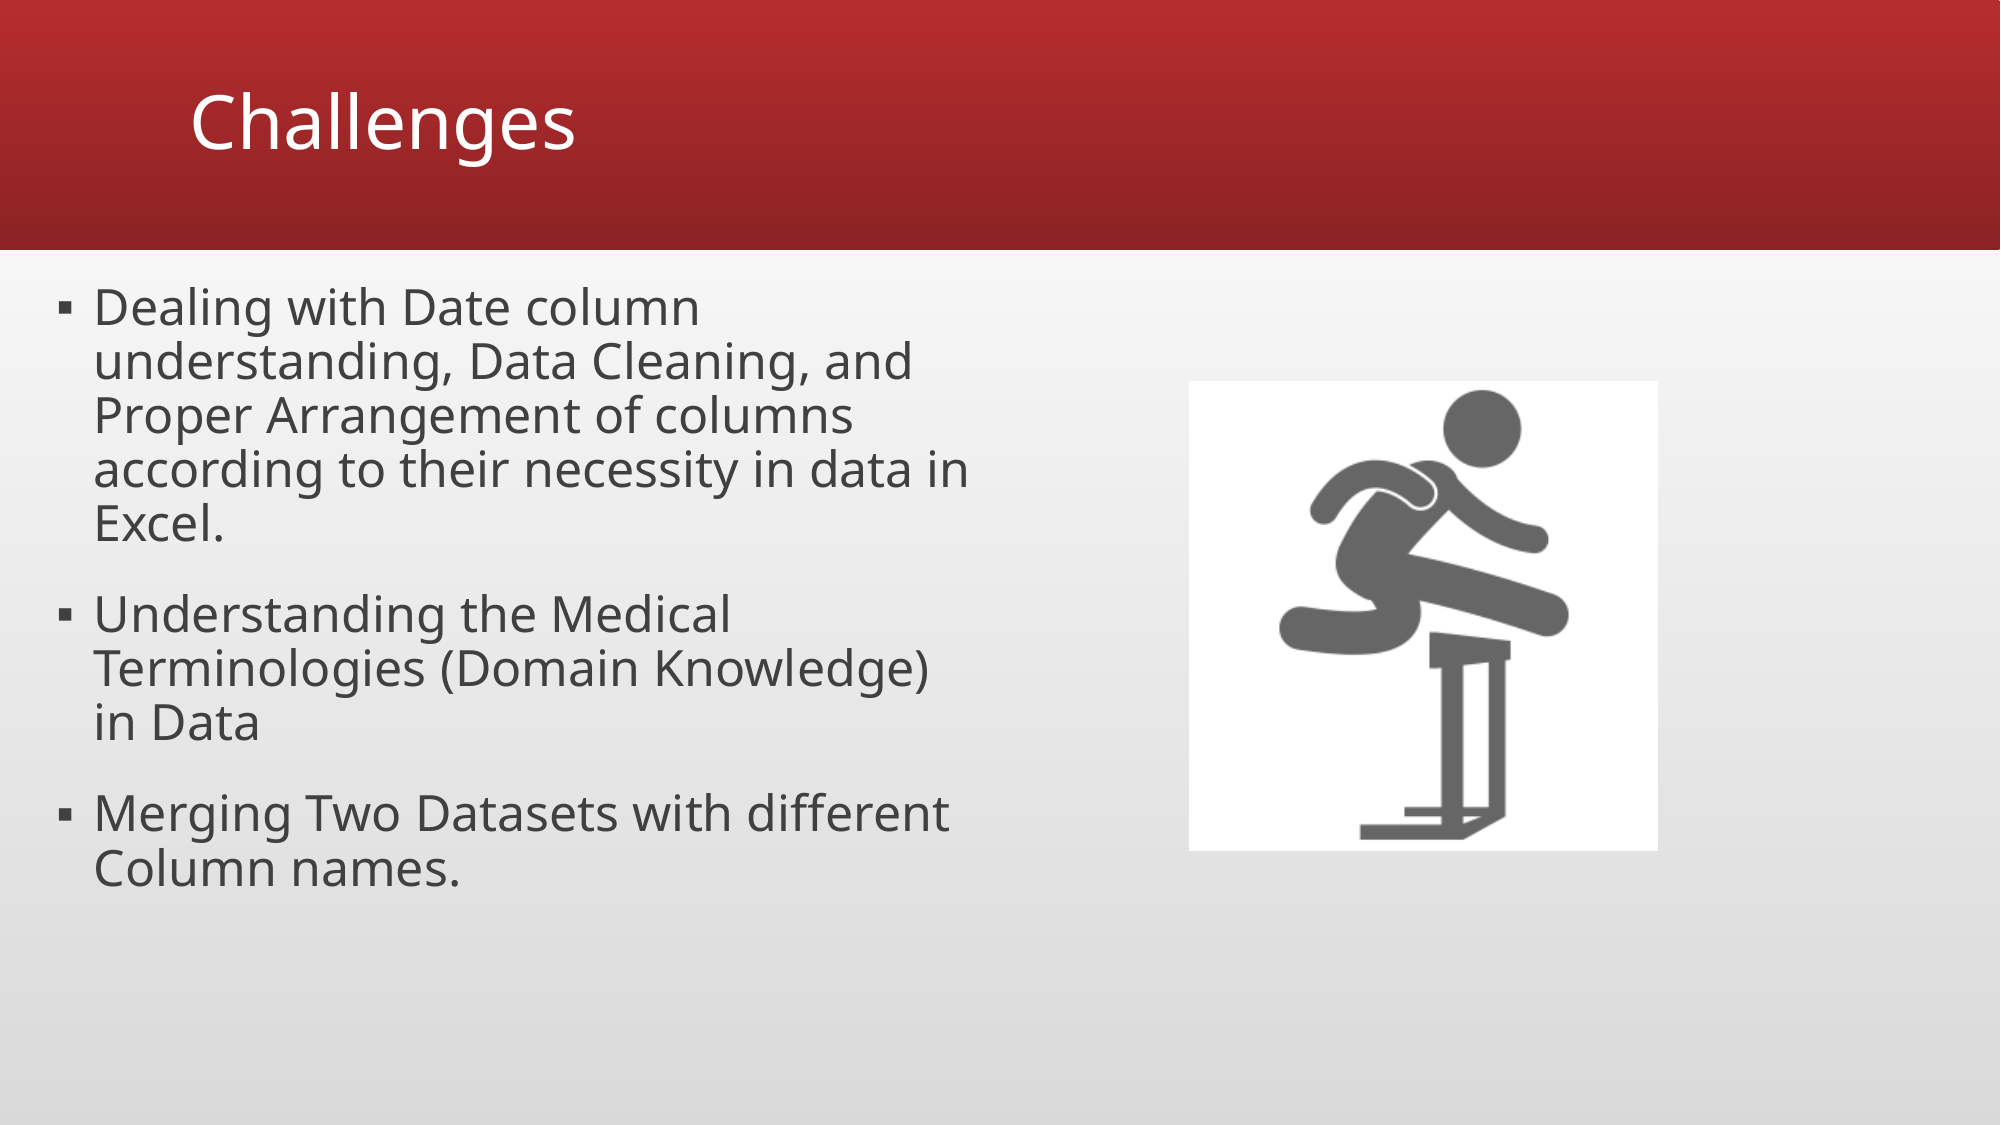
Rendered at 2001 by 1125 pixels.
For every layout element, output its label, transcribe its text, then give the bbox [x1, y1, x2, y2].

picture [1188, 381, 1658, 851]
title Challenges [174, 16, 1825, 234]
list Dealing with Date column understanding, Data Cleaning, and Proper Arrangement of columns according to their necessity in data in Excel. Understanding the Medical Terminologies (Domain Knowledge) in Data Merging Two Datasets with different Column names. [41, 274, 1908, 1025]
